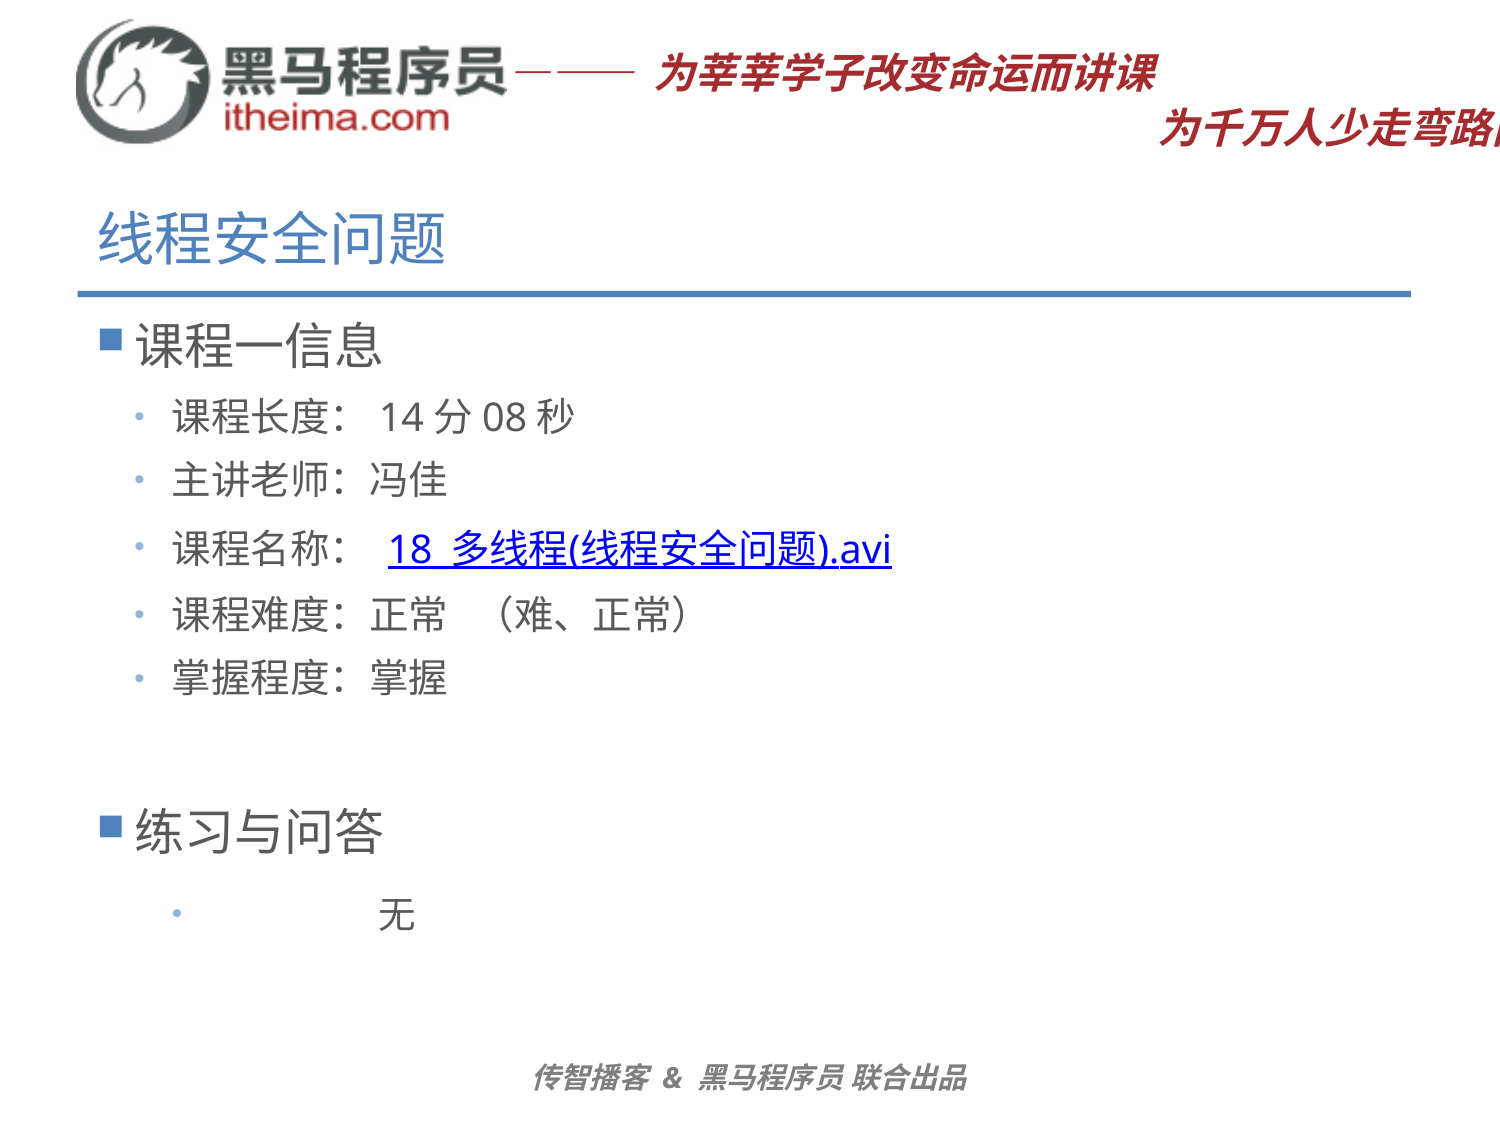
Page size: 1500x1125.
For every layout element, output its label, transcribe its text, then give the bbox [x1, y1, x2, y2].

title 线程安全问题 [81, 162, 1416, 280]
list 课程一信息 课程长度：14分08秒 主讲老师：冯佳 课程名称： 18_多线程(线程安全问题).avi 课程难度：正常 （难、正常） 掌握程度：掌握 练习与问答 无 [81, 313, 1416, 1060]
picture [76, 0, 507, 161]
